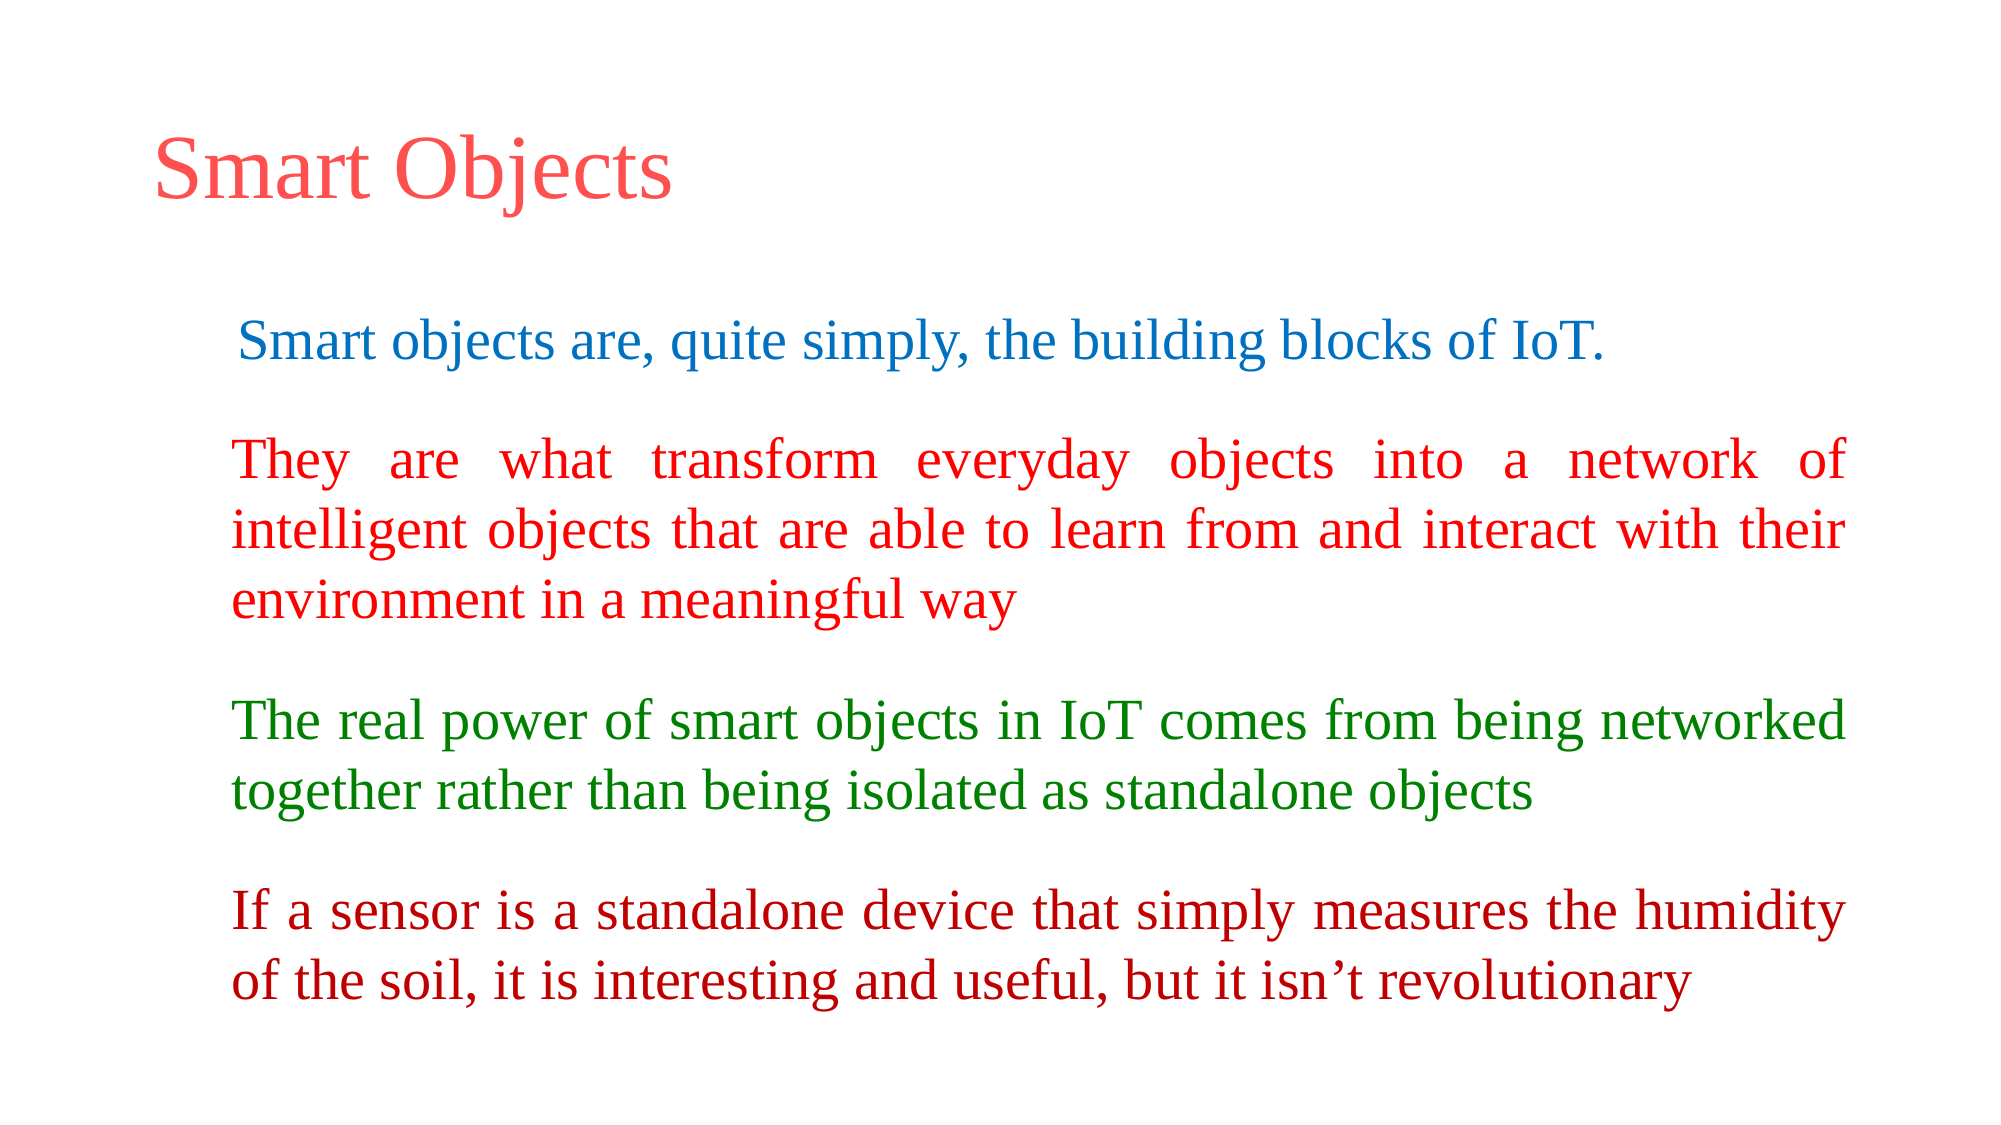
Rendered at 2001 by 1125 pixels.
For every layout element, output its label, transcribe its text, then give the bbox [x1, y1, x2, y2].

text_box Smart objects are, quite simply, the building blocks of IoT. [222, 293, 1636, 379]
text_box They are what transform everyday objects into a network of intelligent objects that are able to learn from and interact with their environment in a meaningful way [216, 412, 1863, 638]
text_box The real power of smart objects in IoT comes from being networked together rather than being isolated as standalone objects [216, 673, 1863, 829]
title Smart Objects [137, 59, 1863, 278]
text_box If a sensor is a standalone device that simply measures the humidity of the soil, it is interesting and useful, but it isn’t revolutionary [216, 863, 1863, 1019]
